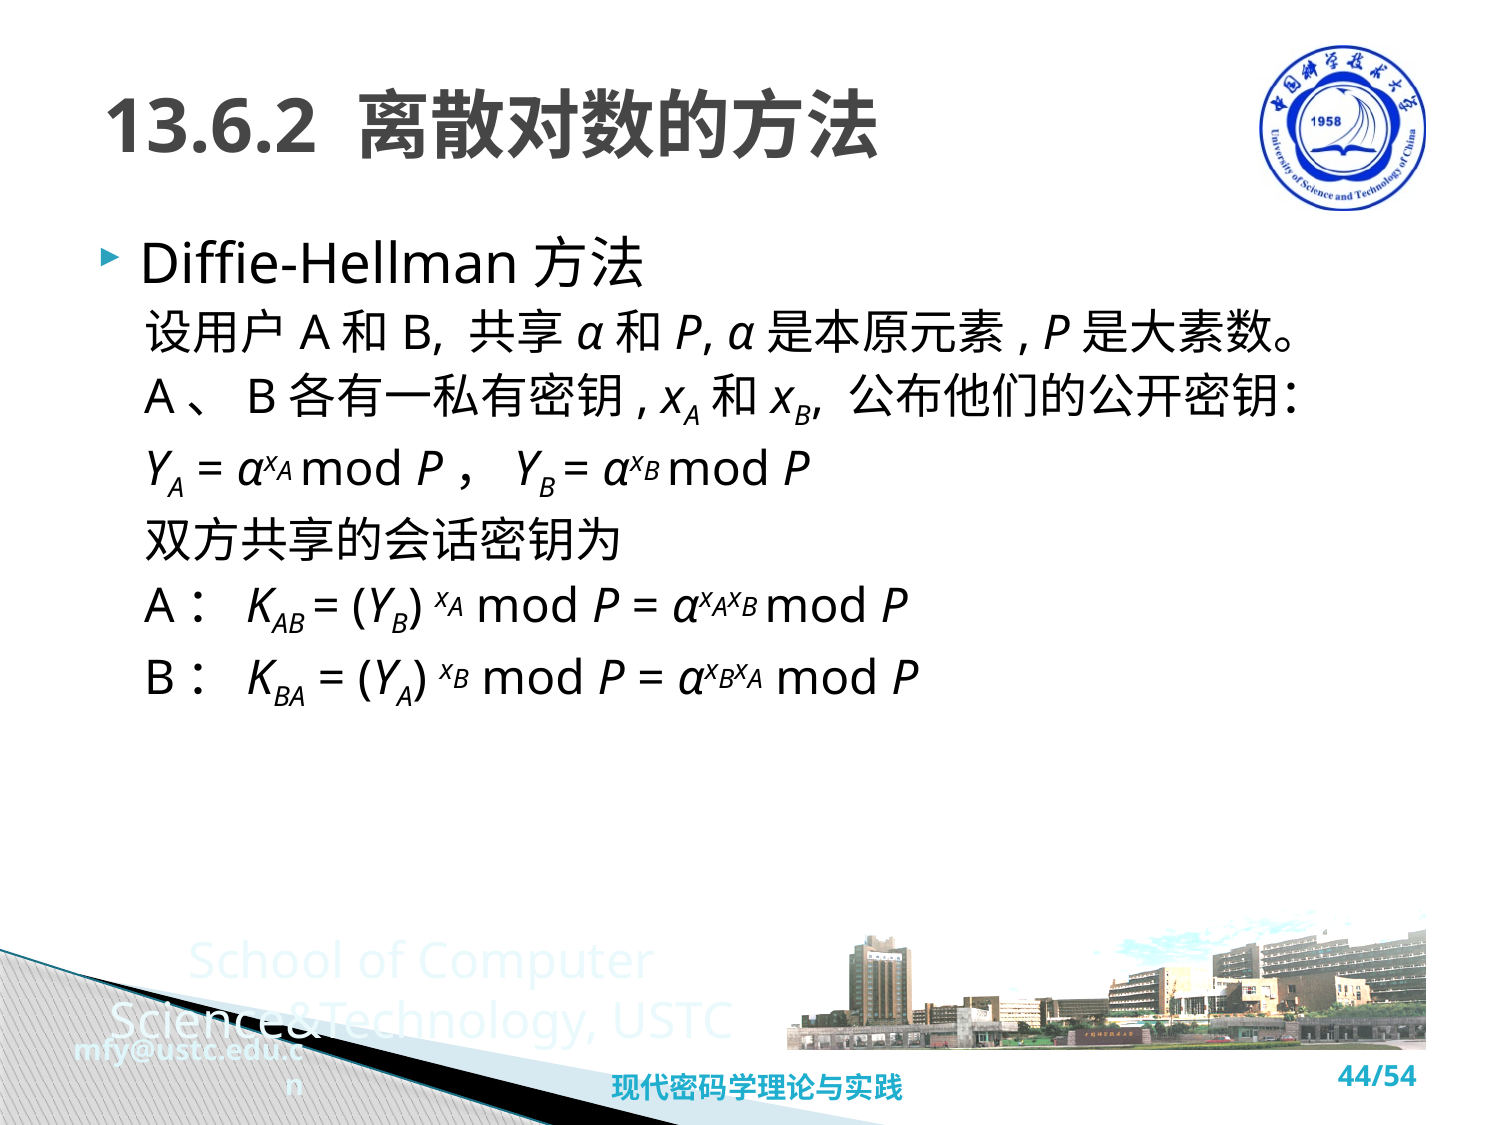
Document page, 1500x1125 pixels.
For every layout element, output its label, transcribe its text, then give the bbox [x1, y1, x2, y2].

title 13.6.2 离散对数的方法 [88, 66, 1353, 179]
list Diffie-Hellman方法 设用户A和B, 共享α和P, α是本原元素, P是大素数。 A、B各有一私有密钥, xA和xB, 公布他们的公开密钥： YA = αxA mod P，YB = αxB mod P 双方共享的会话密钥为 A：KAB = (YB) xA mod P = αxAxB mod P B：KBA = (YA) xB mod P = αxBxA mod P [64, 220, 1424, 953]
list 用于安全地分发A和B通信的新会话密钥 对于重放攻击是脆弱的，如果老会话密钥被破了的话 因此需要第三个消息来使得B相信是和A通信 有几种改进方法 增加时间戳(Denning 81) 使用一个额外的nonce (Neuman 93) [787, 861, 1426, 1050]
picture [1259, 45, 1426, 211]
